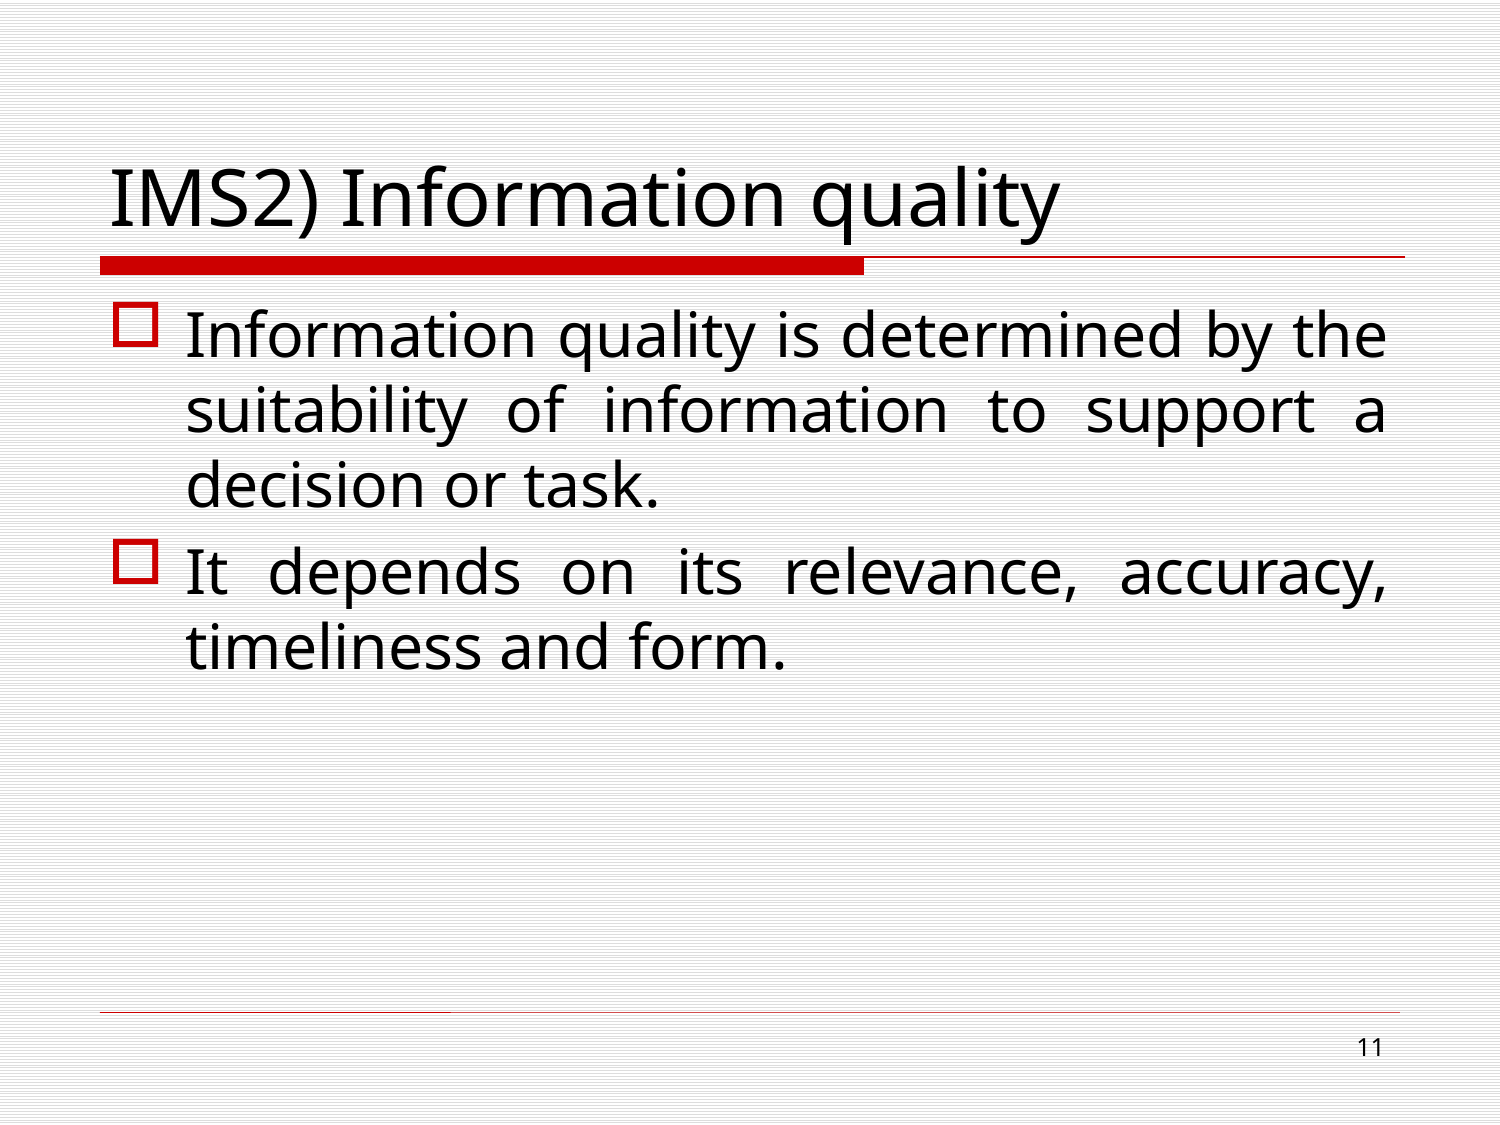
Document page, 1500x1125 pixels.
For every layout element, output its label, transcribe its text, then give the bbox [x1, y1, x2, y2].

title IMS2) Information quality [93, 49, 1407, 250]
list Information quality is determined by the suitability of information to support a decision or task. It depends on its relevance, accuracy, timeliness and form. [92, 287, 1406, 988]
slide_number 11 [1074, 1024, 1401, 1103]
